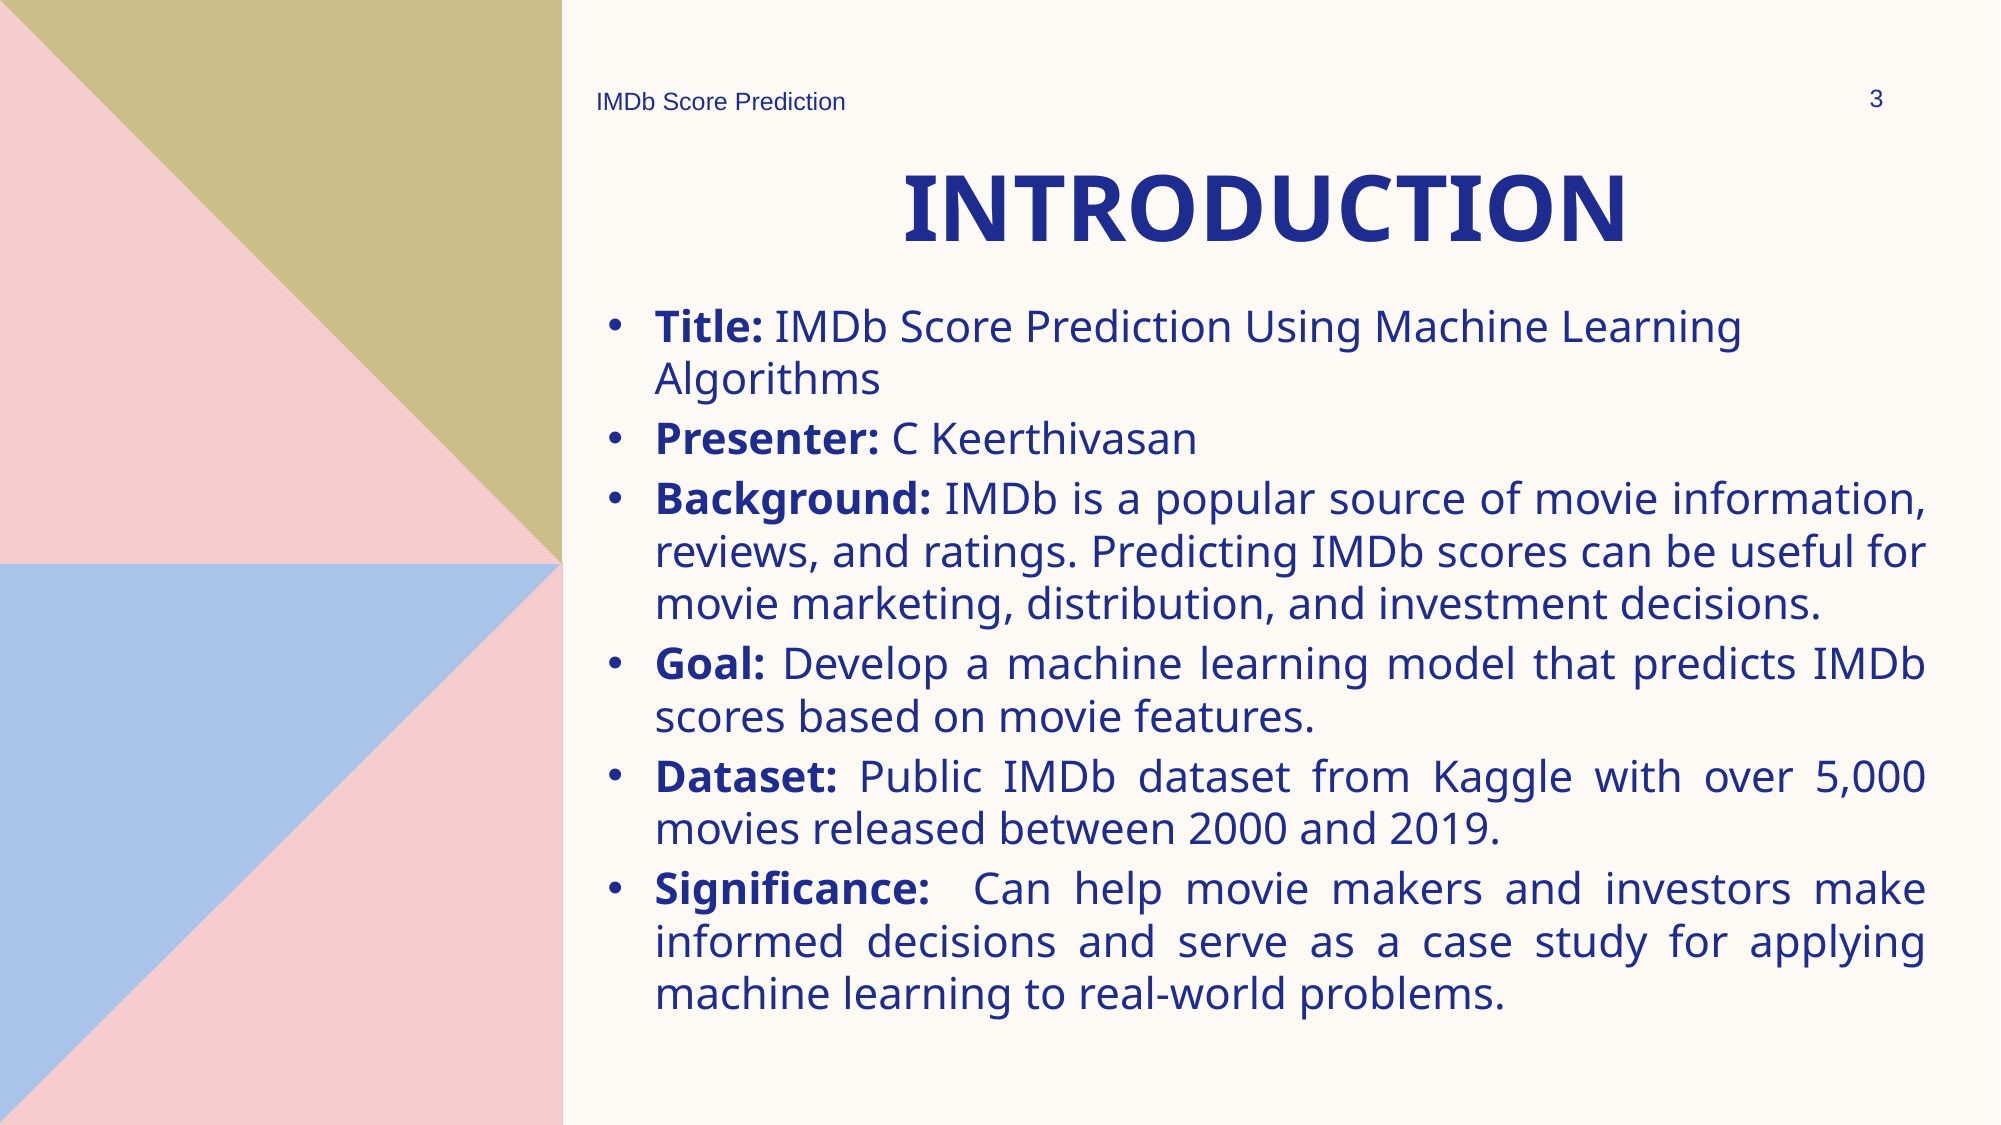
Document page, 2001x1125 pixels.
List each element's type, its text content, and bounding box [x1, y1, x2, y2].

title Introduction [712, 142, 1823, 269]
footer IMDb Score Prediction [581, 77, 1107, 123]
slide_number 3 [1795, 75, 1958, 120]
list Title: IMDb Score Prediction Using Machine Learning Algorithms Presenter: C Keerthivasan Background: IMDb is a popular source of movie information, reviews, and ratings. Predicting IMDb scores can be useful for movie marketing, distribution, and investment decisions. Goal: Develop a machine learning model that predicts IMDb scores based on movie features. Dataset: Public IMDb dataset from Kaggle with over 5,000 movies released between 2000 and 2019. Significance: Can help movie makers and investors make informed decisions and serve as a case study for applying machine learning to real-world problems. [592, 291, 1943, 1000]
